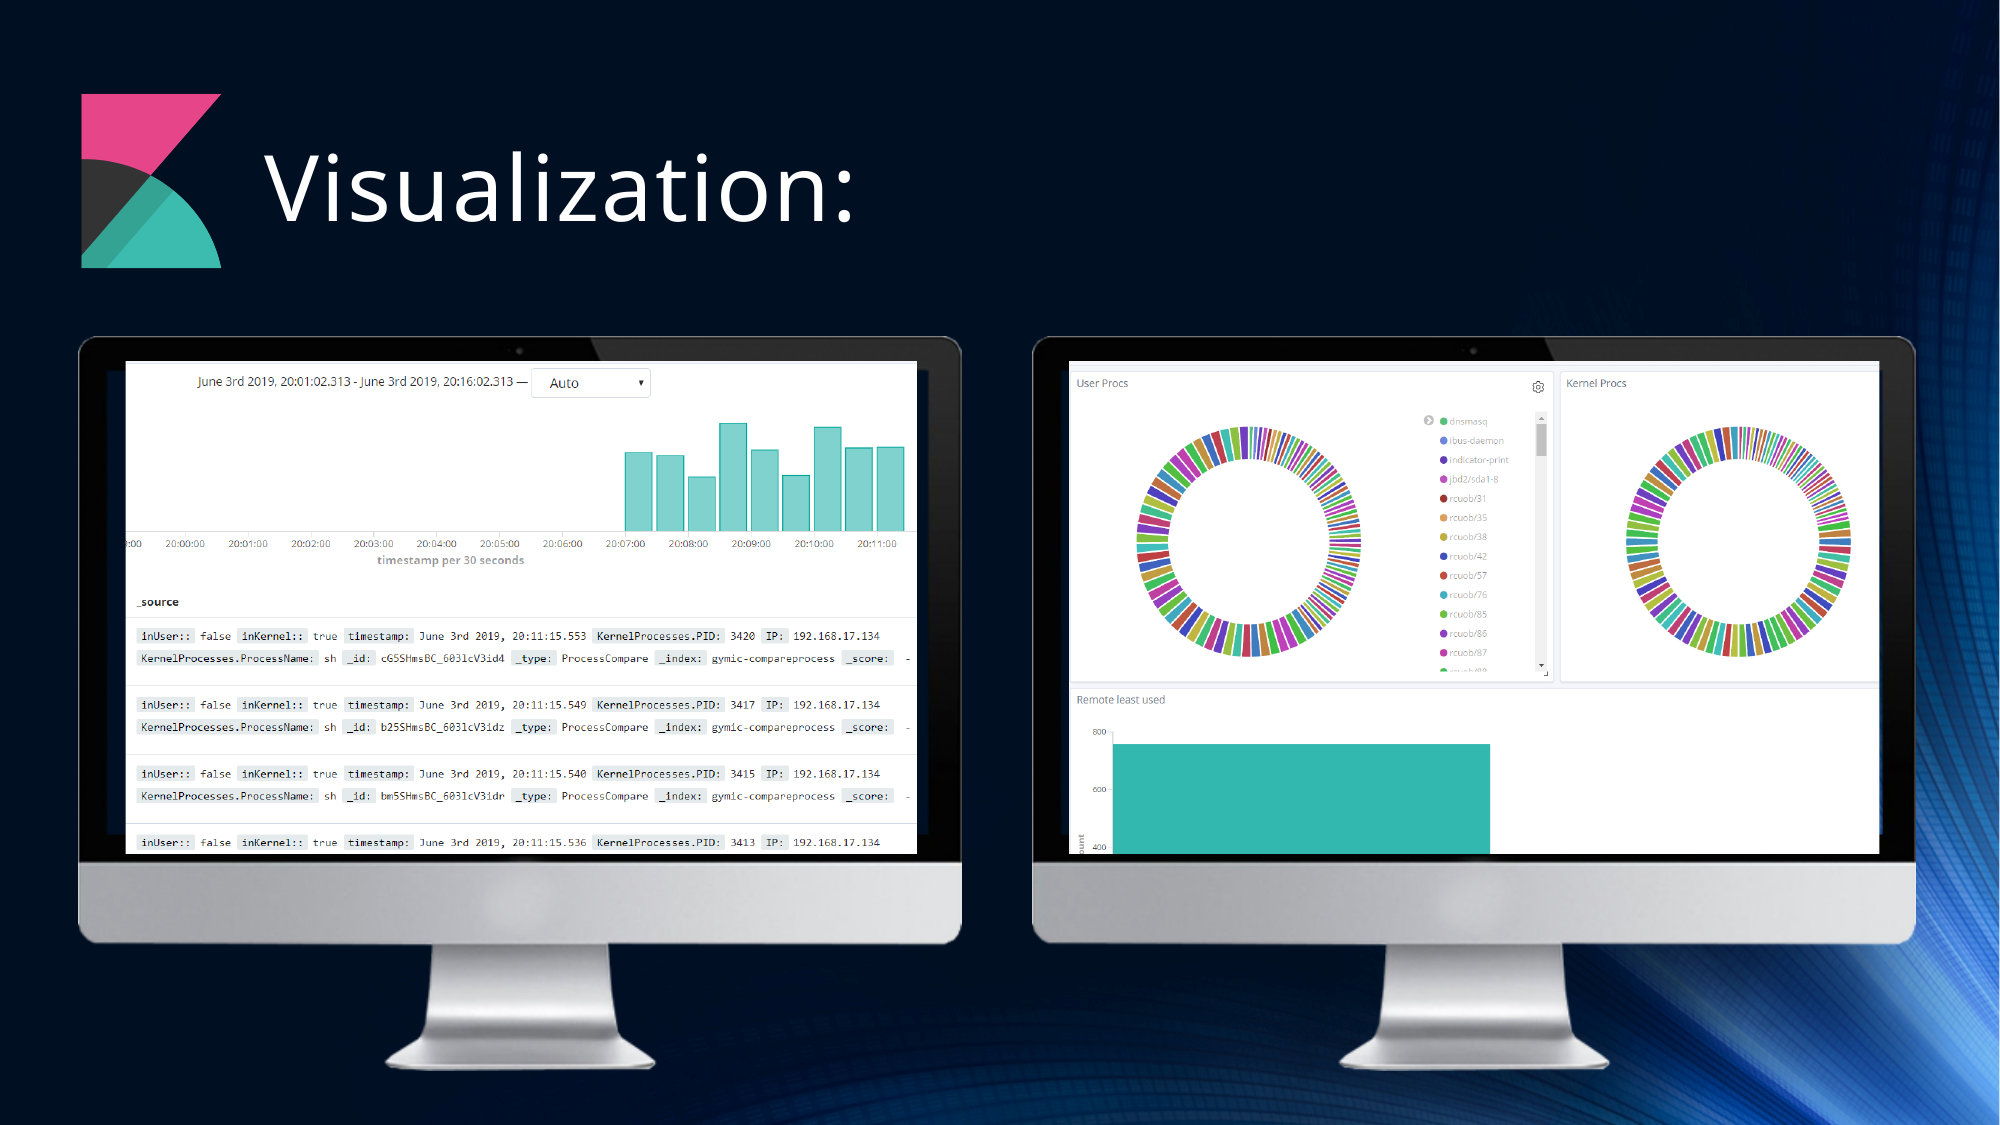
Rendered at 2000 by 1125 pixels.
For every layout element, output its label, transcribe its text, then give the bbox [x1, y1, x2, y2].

title Visualization: [249, 23, 1750, 249]
picture [0, 0, 2000, 1125]
